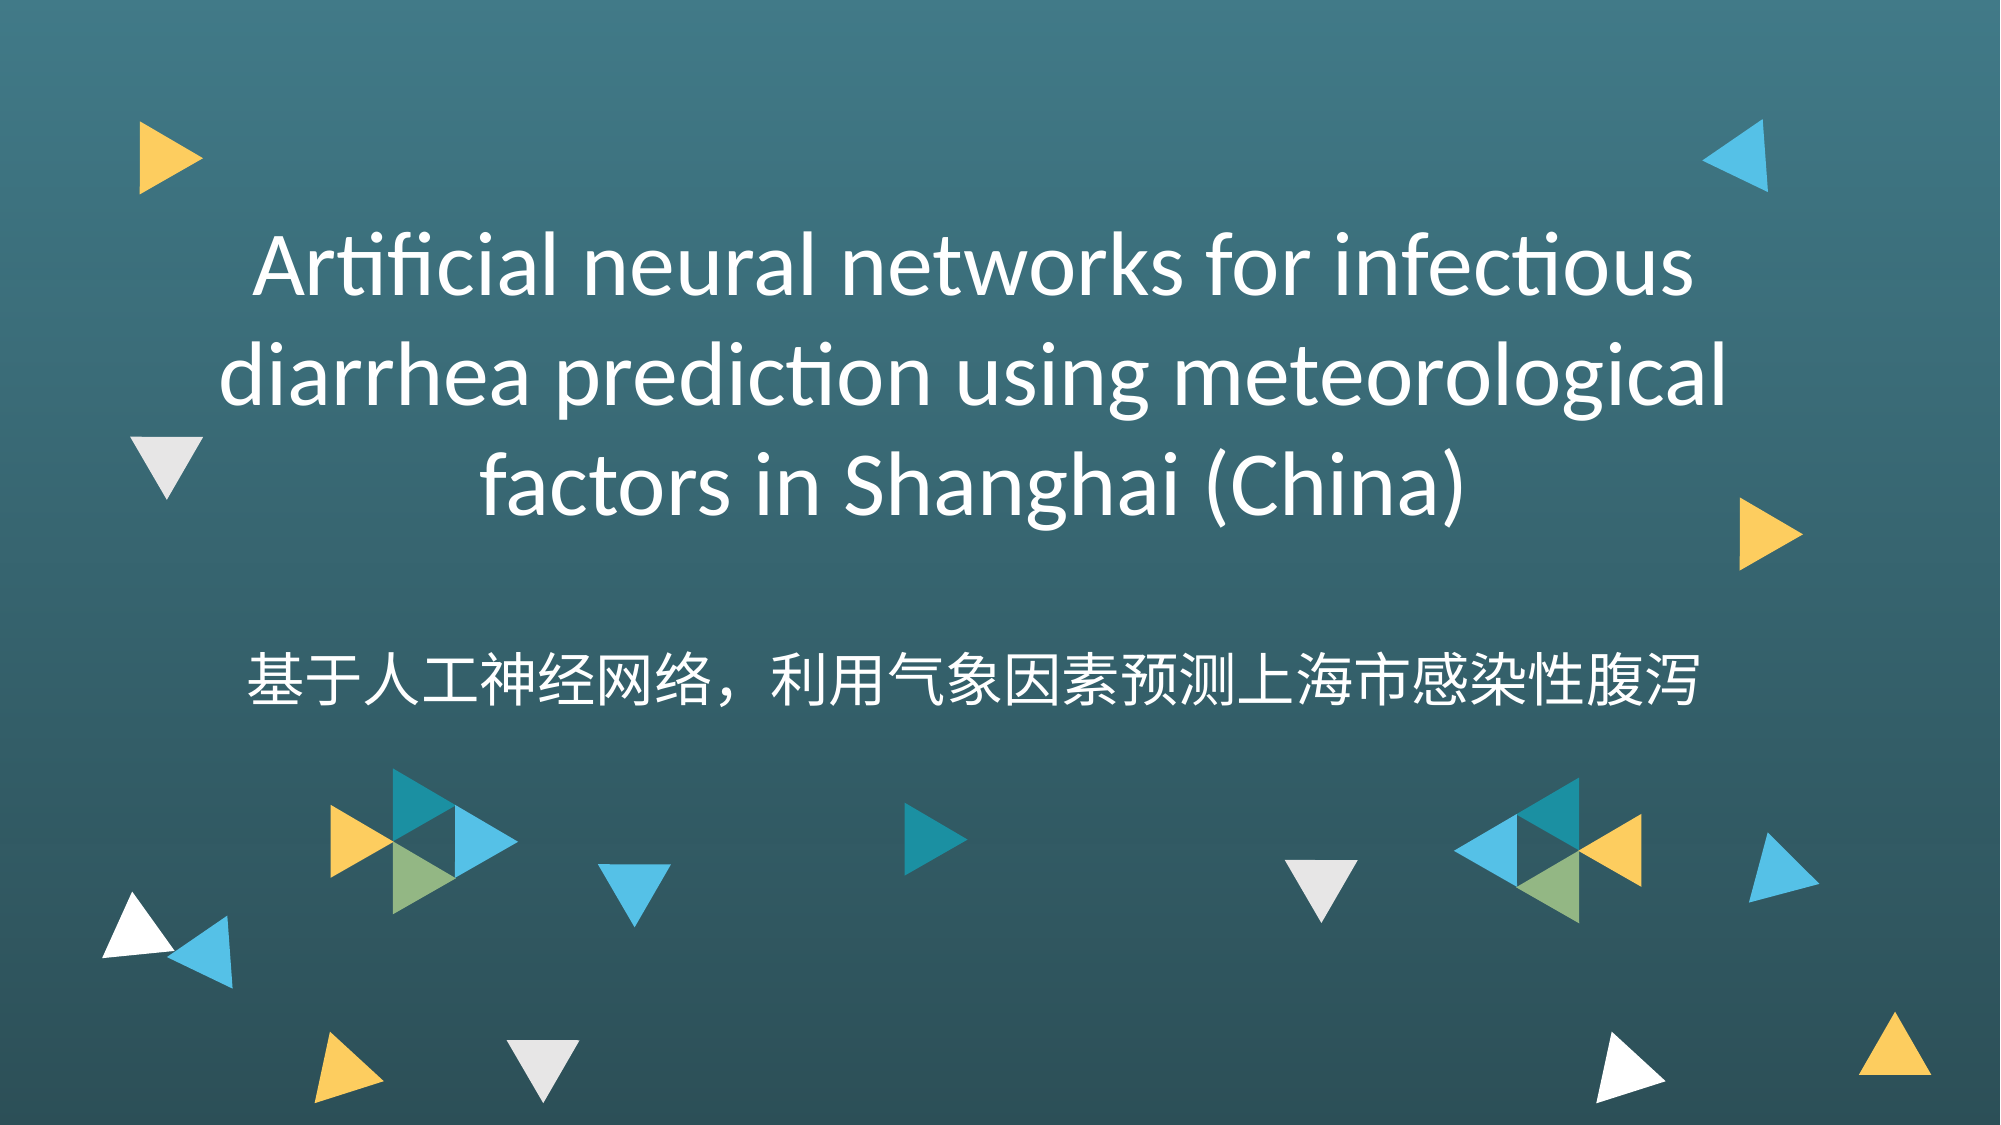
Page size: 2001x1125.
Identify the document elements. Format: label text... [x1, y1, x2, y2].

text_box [310, 764, 508, 901]
text_box Artificial neural networks for infectious diarrhea prediction using meteorological factors in Shanghai (China) 基于人工神经网络，利用气象因素预测上海市感染性腹泻 [145, 196, 1804, 721]
text_box [0, 0, 2000, 1125]
text_box [1284, 859, 1358, 924]
text_box [166, 915, 233, 989]
text_box [506, 1040, 580, 1104]
text_box [1858, 1011, 1932, 1075]
text_box [139, 121, 204, 195]
text_box [597, 864, 671, 928]
text_box [102, 891, 175, 959]
text_box [1702, 119, 1768, 193]
text_box [130, 436, 145, 463]
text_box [1464, 773, 1662, 910]
text_box [1596, 1031, 1666, 1104]
text_box [314, 1031, 384, 1104]
text_box [1748, 832, 1820, 903]
text_box [904, 802, 968, 876]
